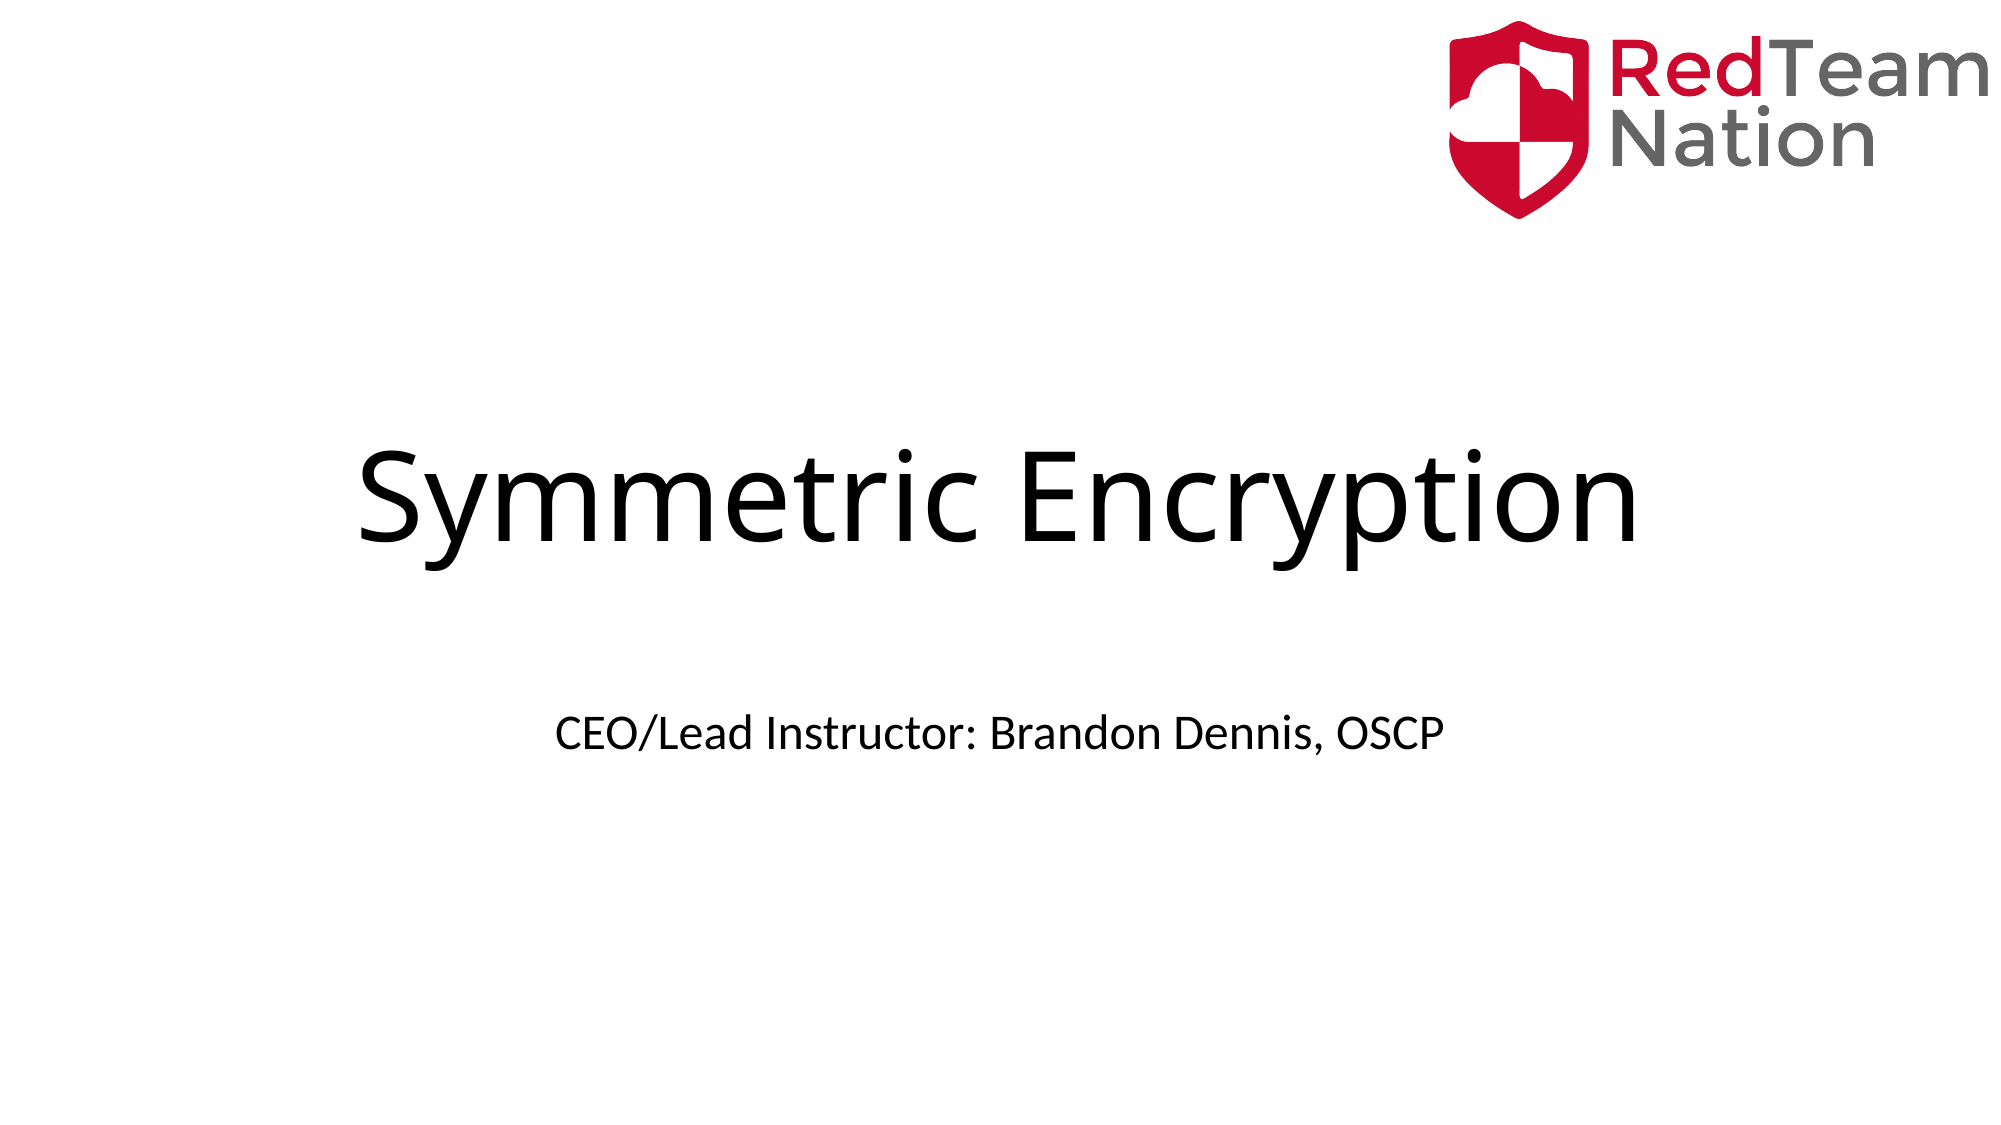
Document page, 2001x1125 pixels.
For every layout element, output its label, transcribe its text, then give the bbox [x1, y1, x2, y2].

picture [1449, 21, 1988, 220]
title Symmetric Encryption [249, 184, 1750, 576]
subtitle CEO/Lead Instructor: Brandon Dennis, OSCP [249, 590, 1750, 863]
